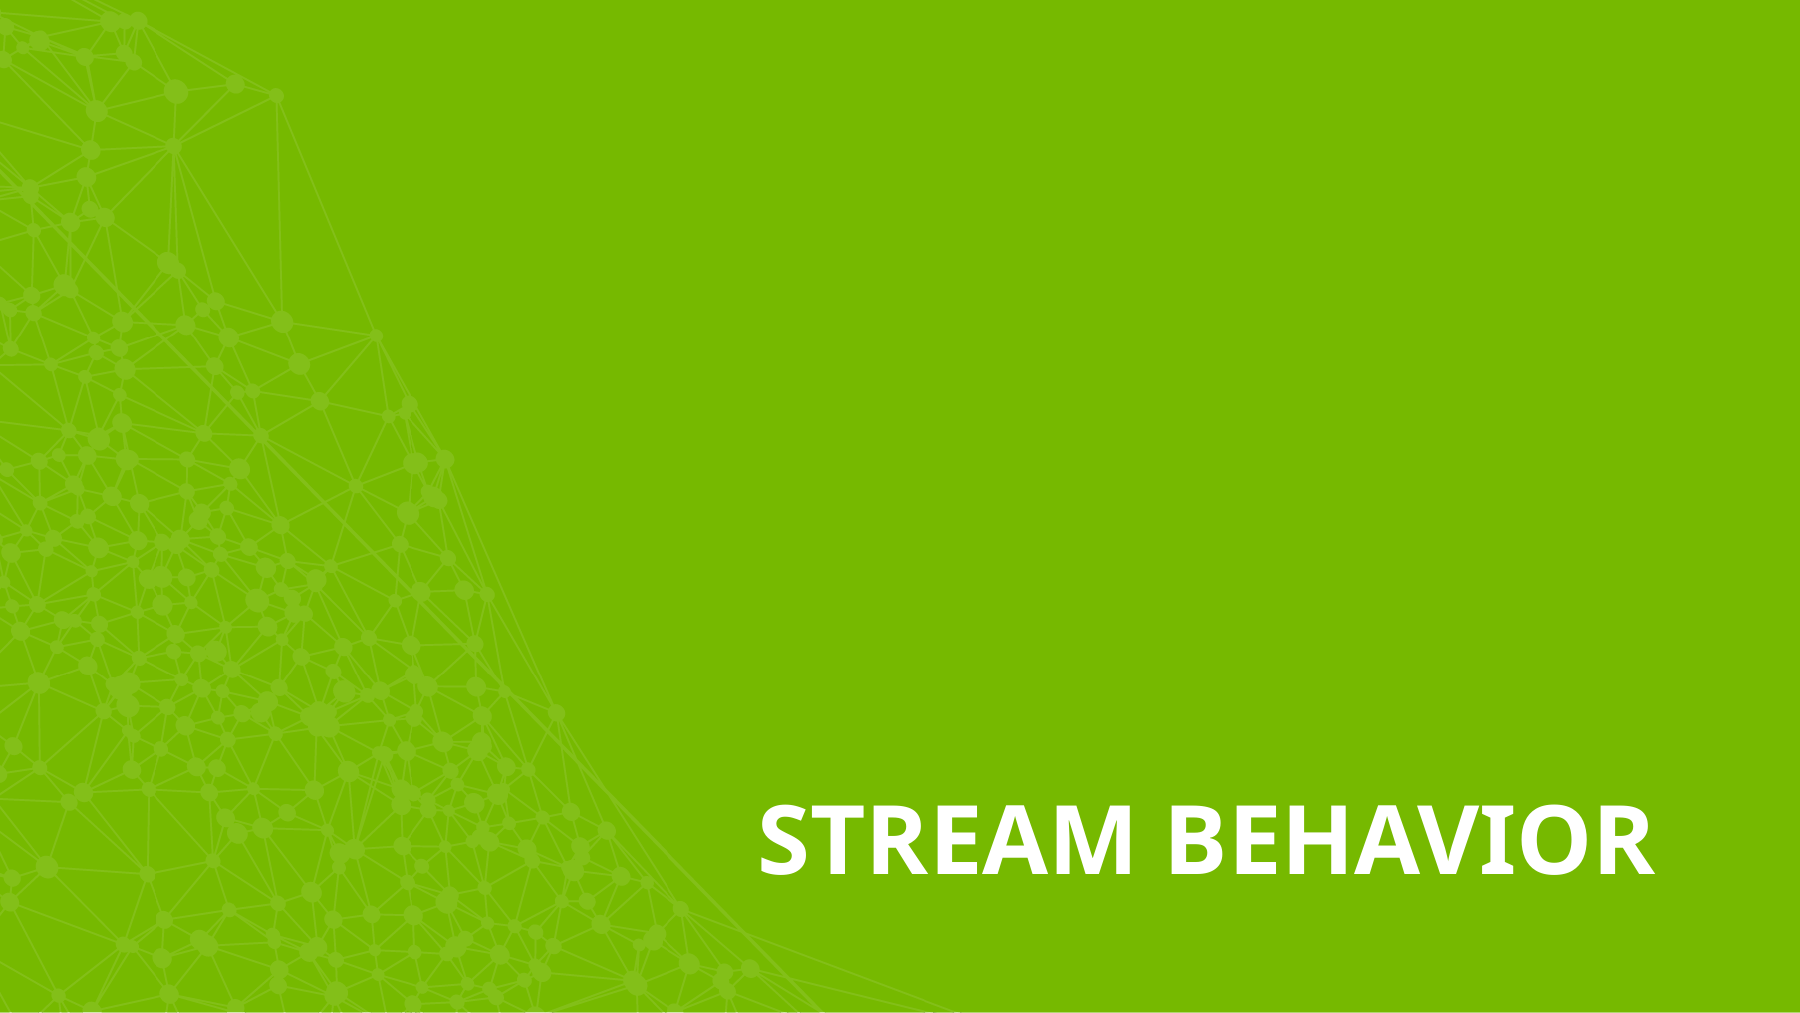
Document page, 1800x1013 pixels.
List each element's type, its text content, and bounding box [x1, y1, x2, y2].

title Stream behavior [669, 676, 1672, 903]
